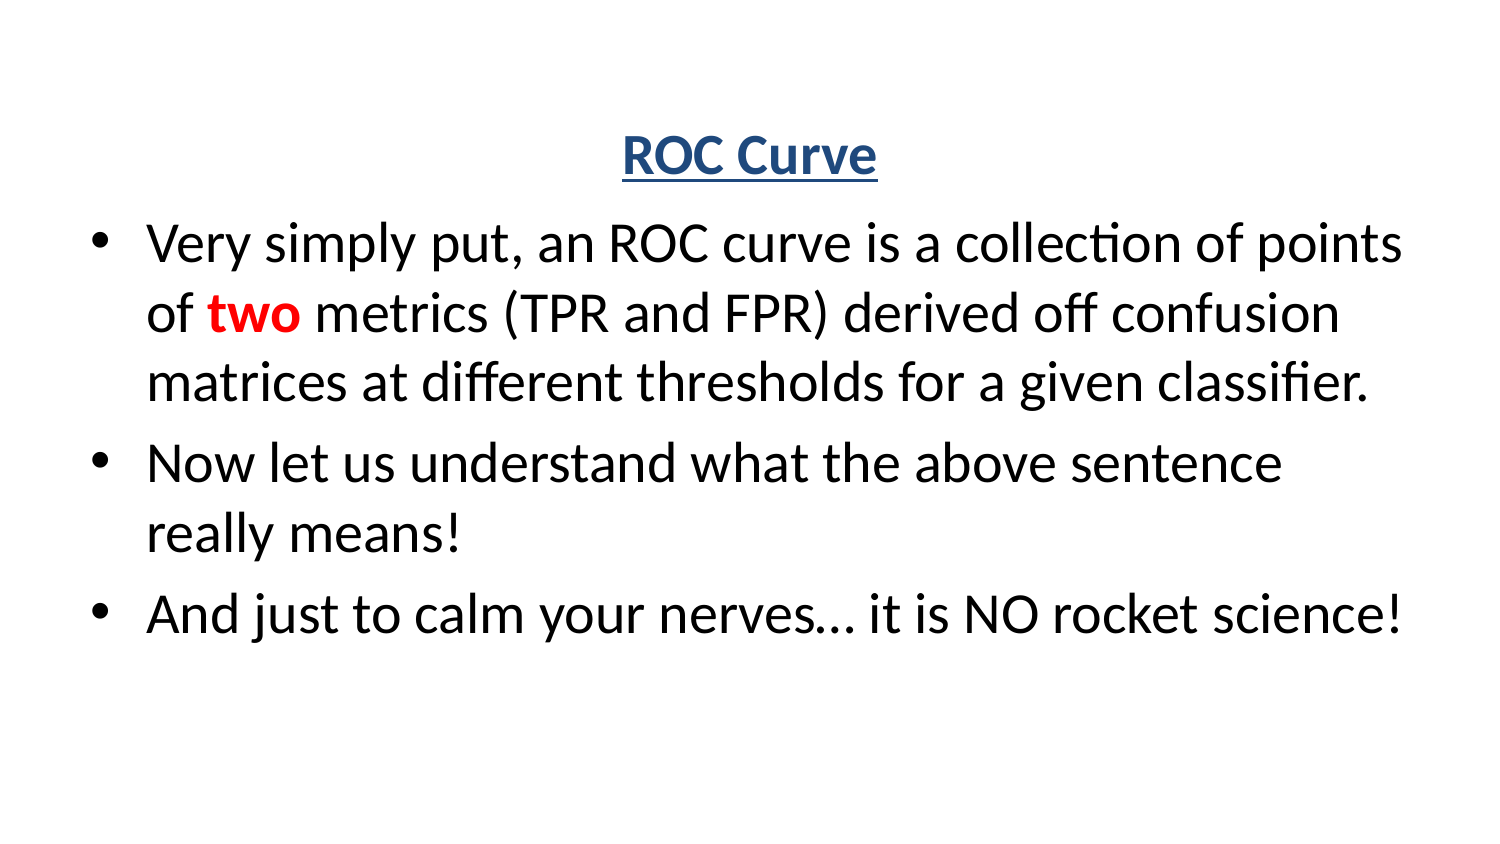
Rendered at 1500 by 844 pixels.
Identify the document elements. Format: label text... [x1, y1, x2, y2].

title ROC Curve [75, 81, 1425, 196]
list Very simply put, an ROC curve is a collection of points of two metrics (TPR and FPR) derived off confusion matrices at different thresholds for a given classifier. Now let us understand what the above sentence really means! And just to calm your nerves… it is NO rocket science! [75, 196, 1438, 754]
